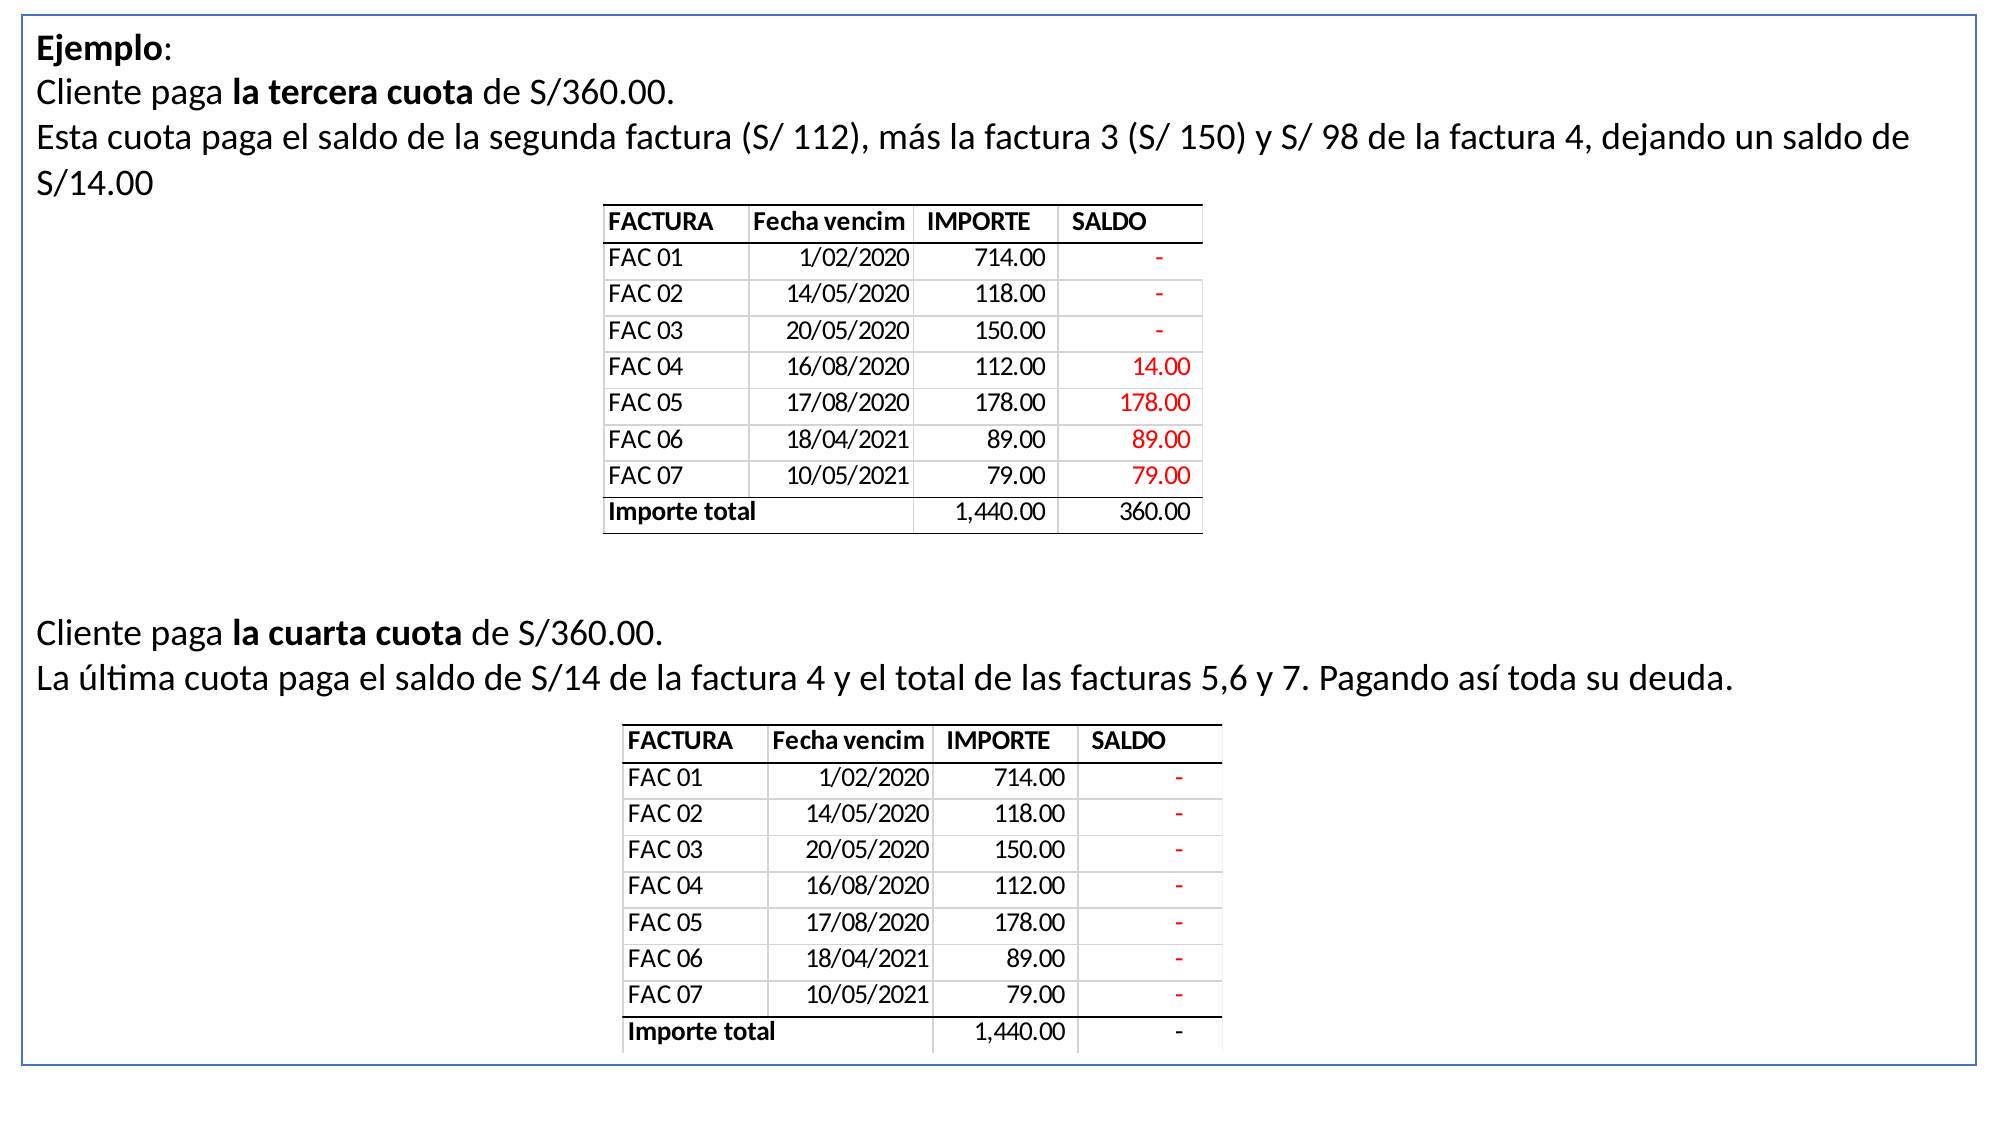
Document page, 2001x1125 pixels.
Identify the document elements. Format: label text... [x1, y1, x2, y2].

picture [622, 723, 1224, 1055]
picture [602, 204, 1205, 535]
text_box Ejemplo: Cliente paga la tercera cuota de S/360.00. Esta cuota paga el saldo de la segunda factura (S/ 112), más la factura 3 (S/ 150) y S/ 98 de la factura 4, dejando un saldo de S/14.00 Cliente paga la cuarta cuota de S/360.00. La última cuota paga el saldo de S/14 de la factura 4 y el total de las facturas 5,6 y 7. Pagando así toda su deuda. [21, 14, 1977, 1066]
